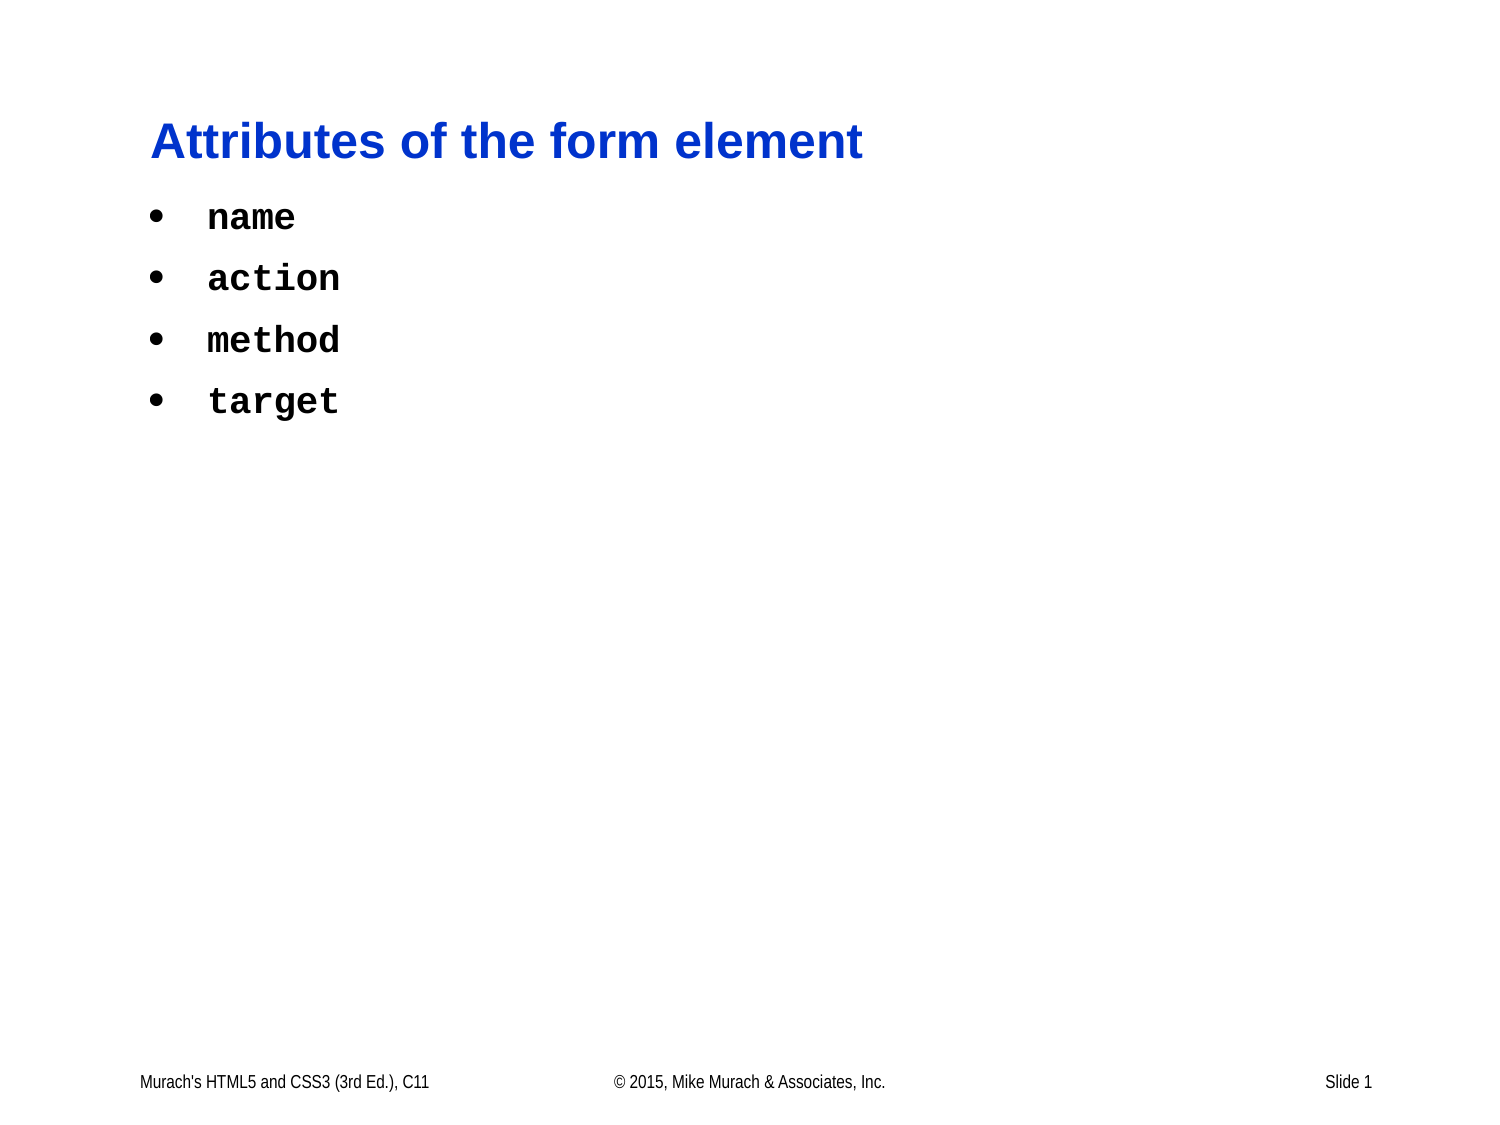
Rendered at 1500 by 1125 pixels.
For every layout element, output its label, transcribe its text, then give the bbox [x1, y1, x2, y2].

footer © 2015, Mike Murach & Associates, Inc. [474, 1025, 1025, 1100]
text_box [149, 191, 1348, 438]
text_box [149, 112, 1348, 183]
slide_number Murach's HTML5 and CSS3 (3rd Ed.), C11 [125, 1025, 450, 1100]
slide_number Slide 1 [1074, 1025, 1388, 1100]
